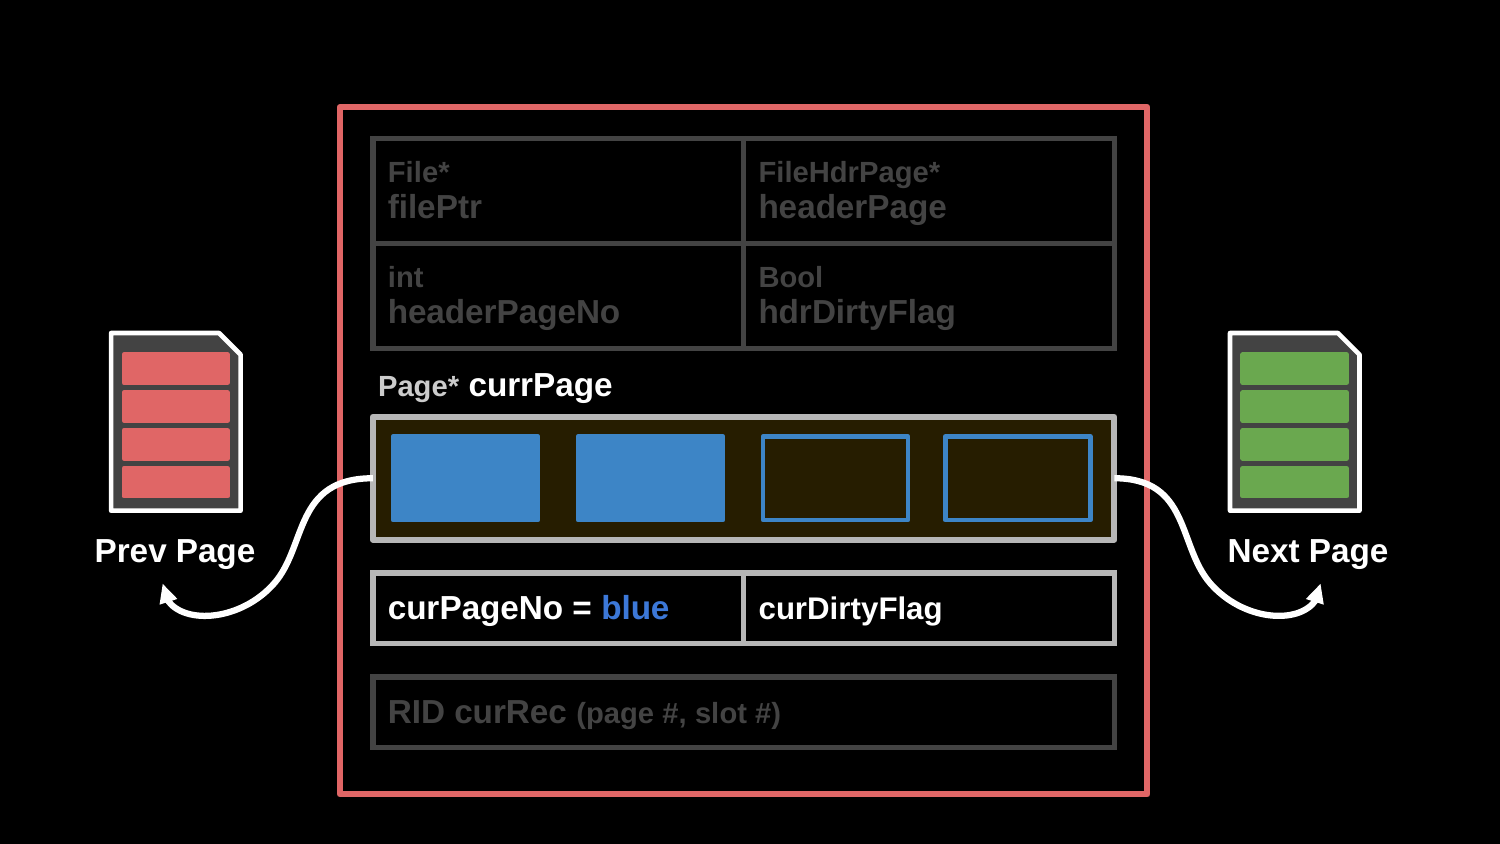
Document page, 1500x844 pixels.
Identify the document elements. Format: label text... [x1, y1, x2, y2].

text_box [1114, 477, 1321, 586]
text_box [123, 430, 228, 459]
table_header File* filePtr [376, 141, 741, 241]
text_box [123, 354, 228, 383]
table_header RID curRec (page #, slot #) [376, 680, 1112, 745]
text_box [339, 594, 1148, 795]
text_box [392, 436, 539, 520]
table_cell Bool hdrDirtyFlag [746, 246, 1112, 346]
text_box [372, 416, 1115, 540]
text_box [111, 333, 241, 511]
text_box [1242, 430, 1347, 459]
table_cell int headerPageNo [376, 246, 741, 346]
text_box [162, 477, 374, 586]
text_box [378, 540, 1109, 570]
table_header curPageNo = blue [376, 576, 741, 641]
text_box Prev Page [54, 514, 157, 584]
text_box [123, 468, 228, 497]
text_box [339, 107, 1148, 476]
text_box [1242, 354, 1347, 383]
text_box [945, 436, 1091, 520]
text_box [1242, 392, 1347, 421]
text_box Page* currPage [363, 348, 639, 419]
table_header FileHdrPage* headerPage [746, 141, 1112, 241]
text_box [123, 392, 228, 421]
text_box [1230, 333, 1360, 511]
text_box [762, 436, 909, 520]
text_box [577, 436, 724, 520]
table_header curDirtyFlag [746, 576, 1112, 641]
text_box Next Page [1325, 514, 1429, 584]
text_box [1242, 468, 1347, 497]
